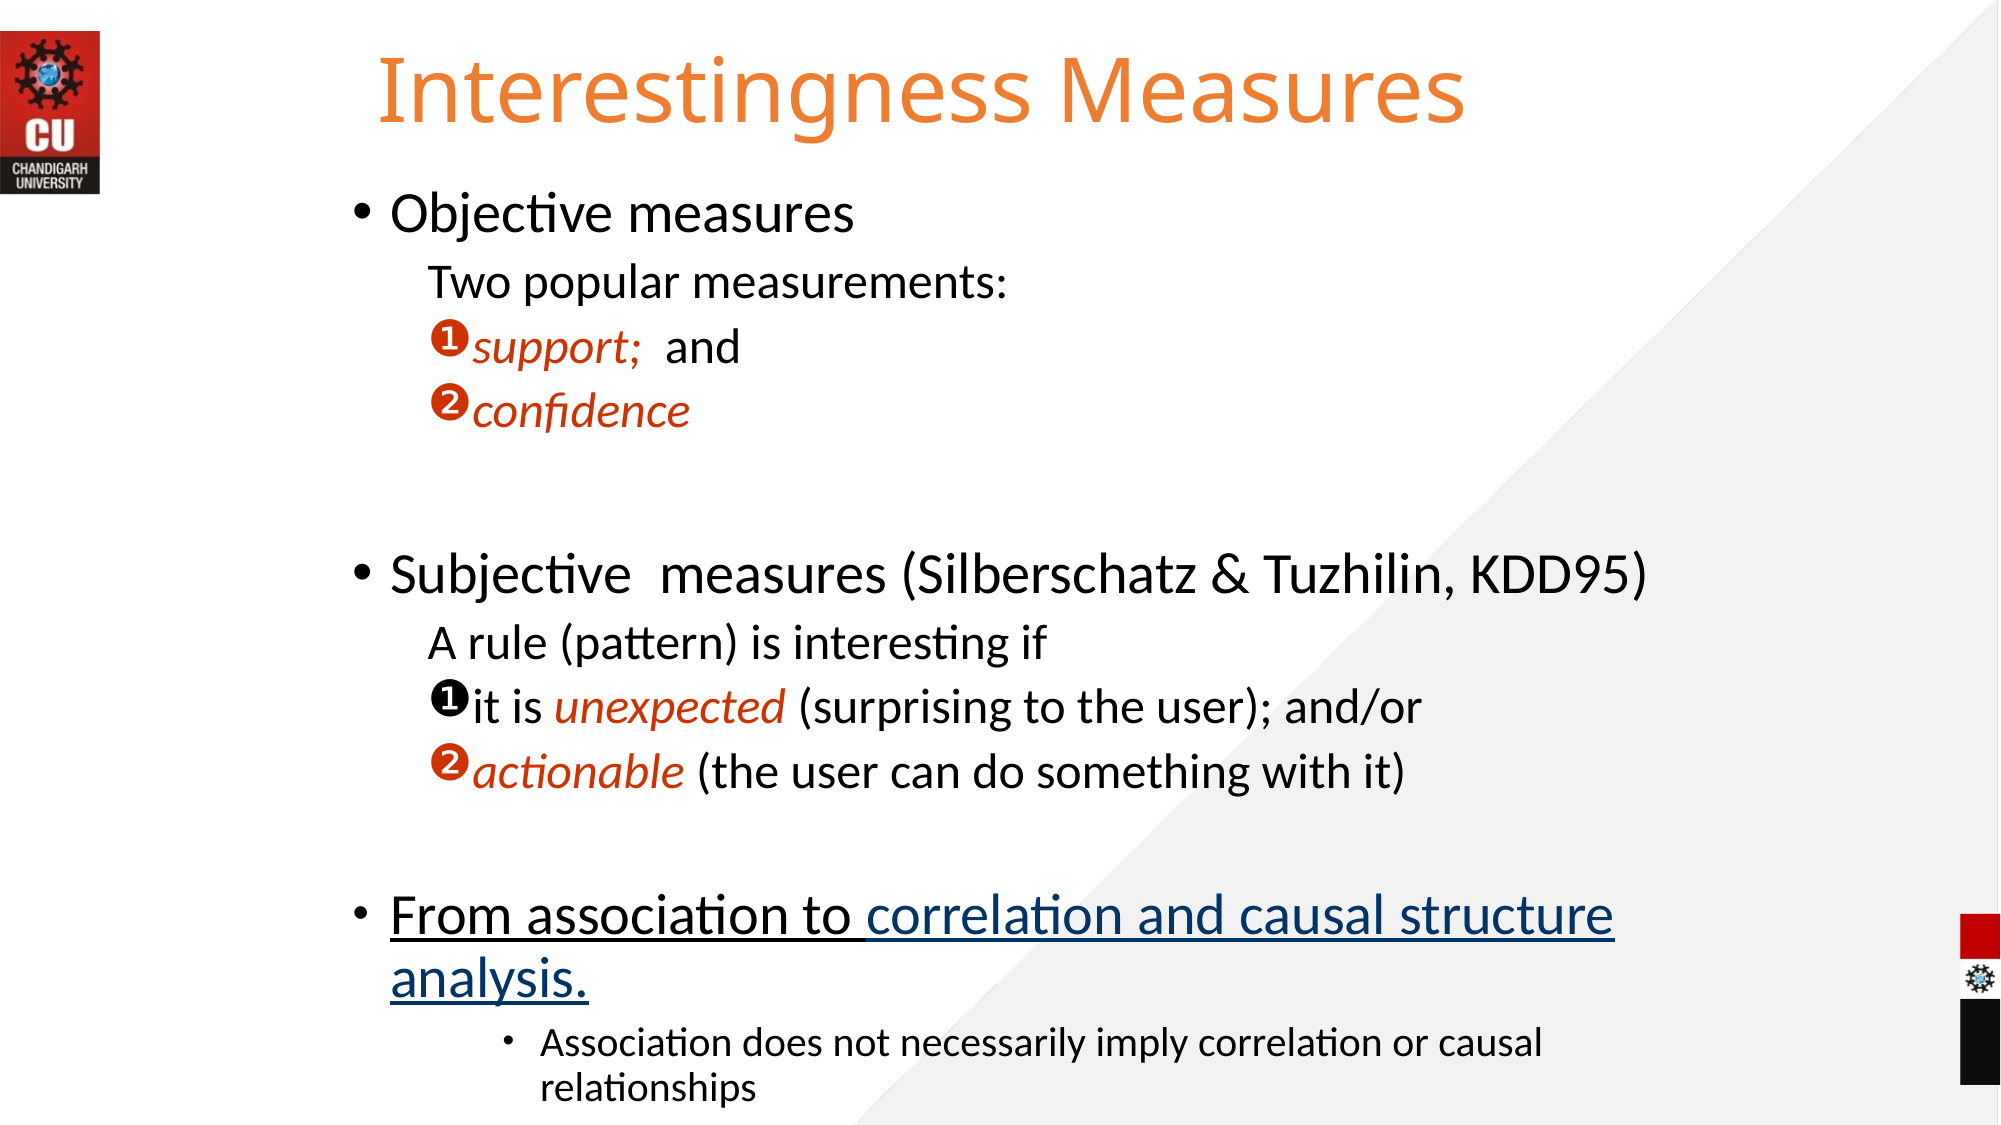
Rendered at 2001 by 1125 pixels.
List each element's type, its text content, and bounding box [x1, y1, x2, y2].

picture [0, 0, 2001, 1125]
list Objective measures Two popular measurements: support; and confidence Subjective measures (Silberschatz & Tuzhilin, KDD95) A rule (pattern) is interesting if it is unexpected (surprising to the user); and/or actionable (the user can do something with it) From association to correlation and causal structure analysis. Association does not necessarily imply correlation or causal relationships [337, 174, 1750, 1125]
title Interestingness Measures [362, 37, 1638, 150]
